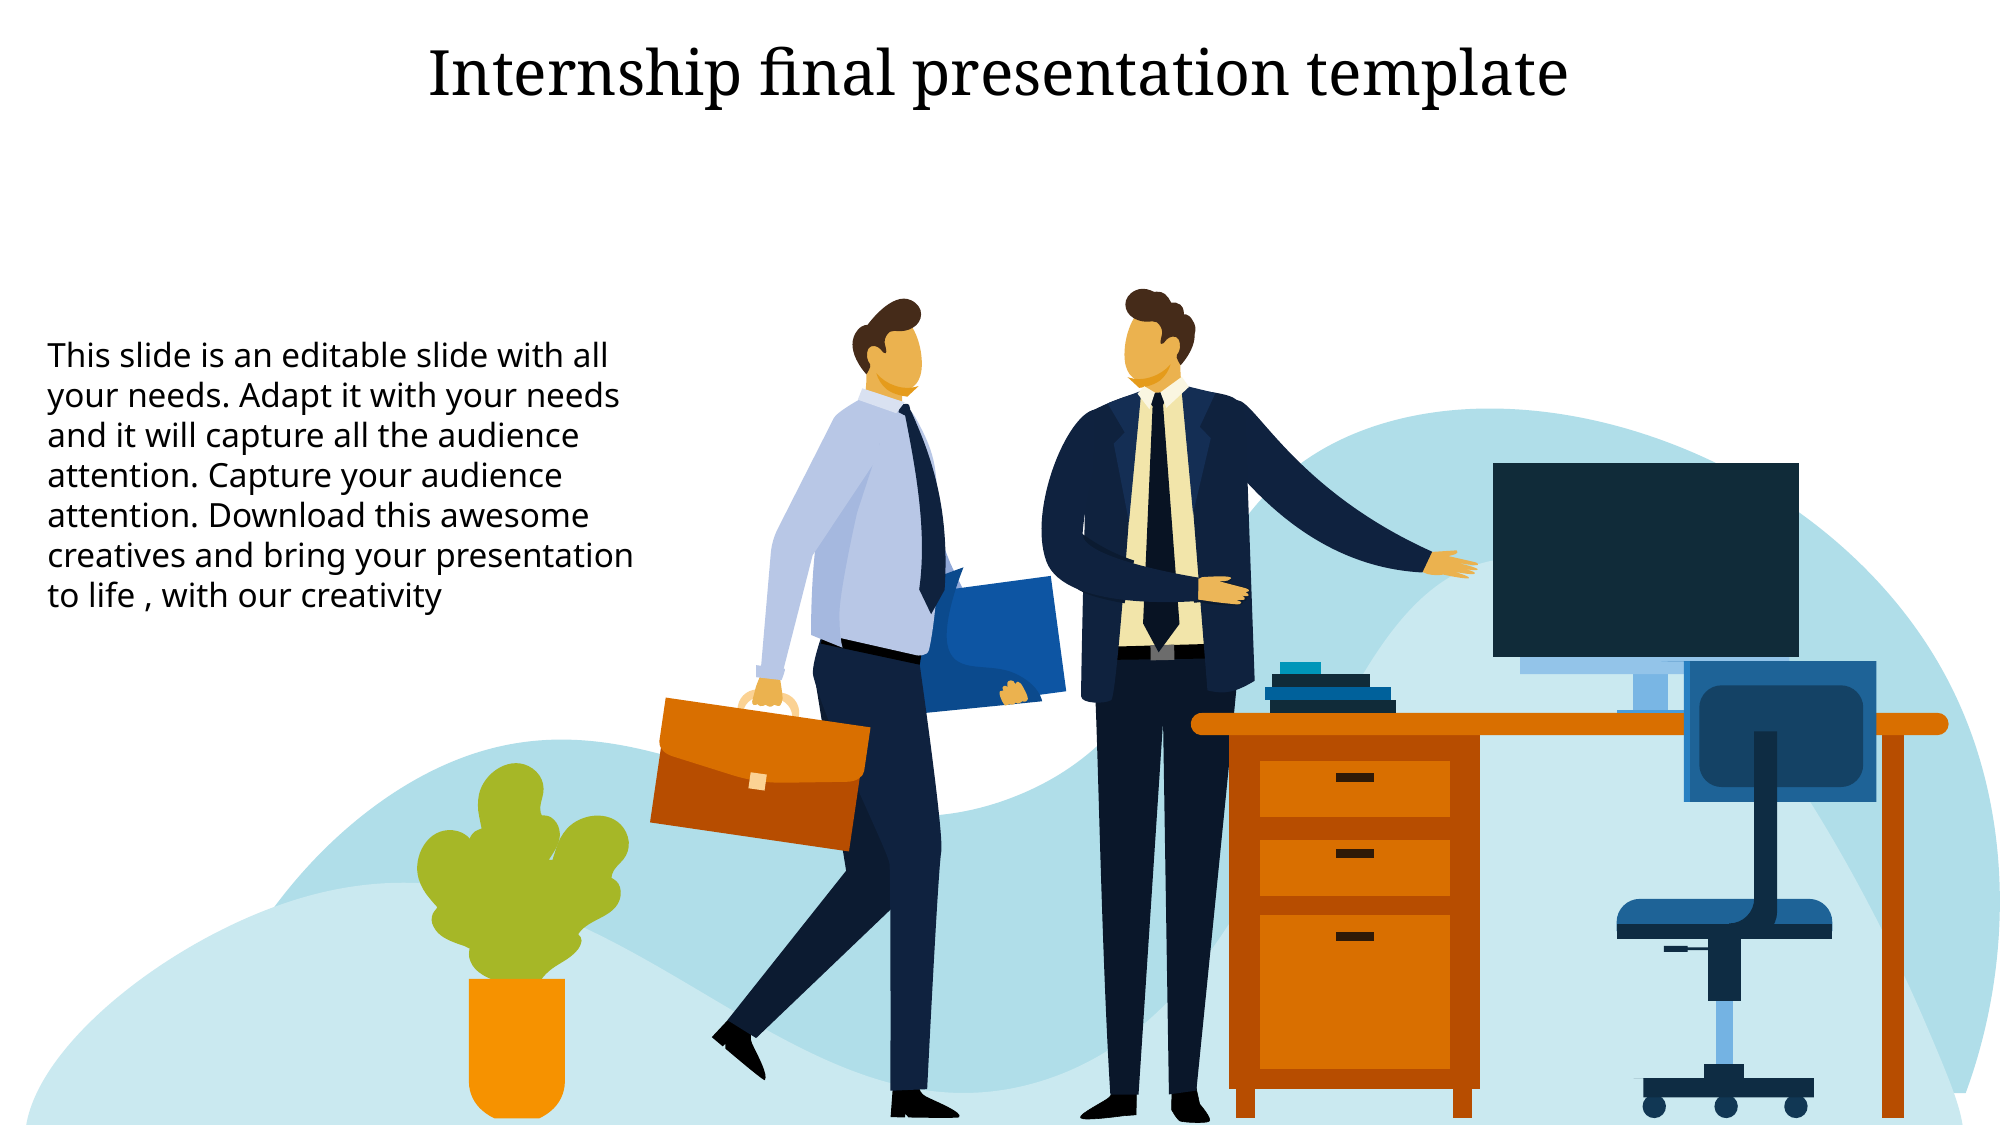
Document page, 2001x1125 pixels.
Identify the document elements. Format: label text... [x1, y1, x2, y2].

text_box Internship final presentation template [94, 25, 1906, 115]
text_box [26, 288, 2000, 1125]
